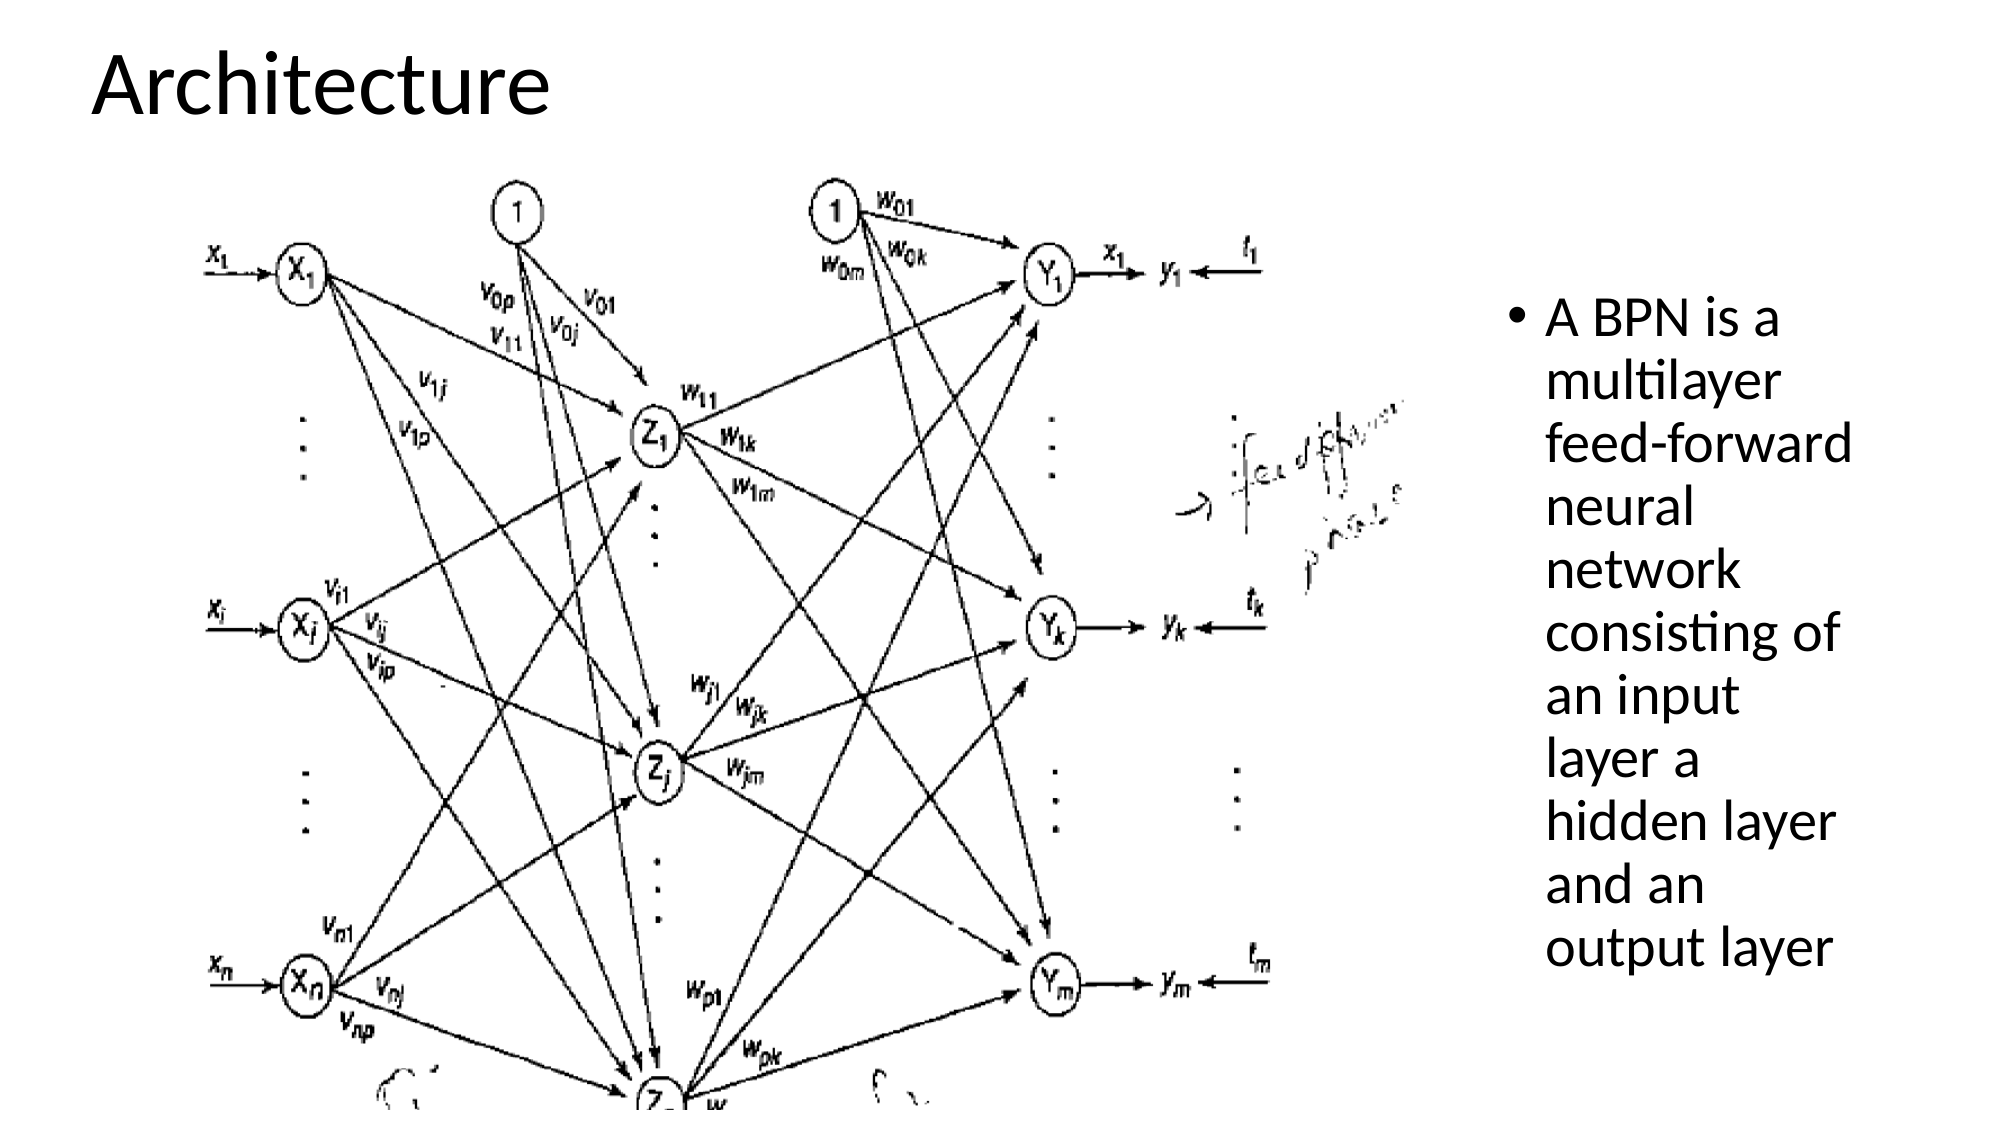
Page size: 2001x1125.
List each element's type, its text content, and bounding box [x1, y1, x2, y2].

list A BPN is a multilayer feed-forward neural network consisting of an input layer a hidden layer and an output layer [1492, 279, 1870, 369]
title Architecture [76, 0, 1802, 194]
picture [92, 145, 1404, 1110]
